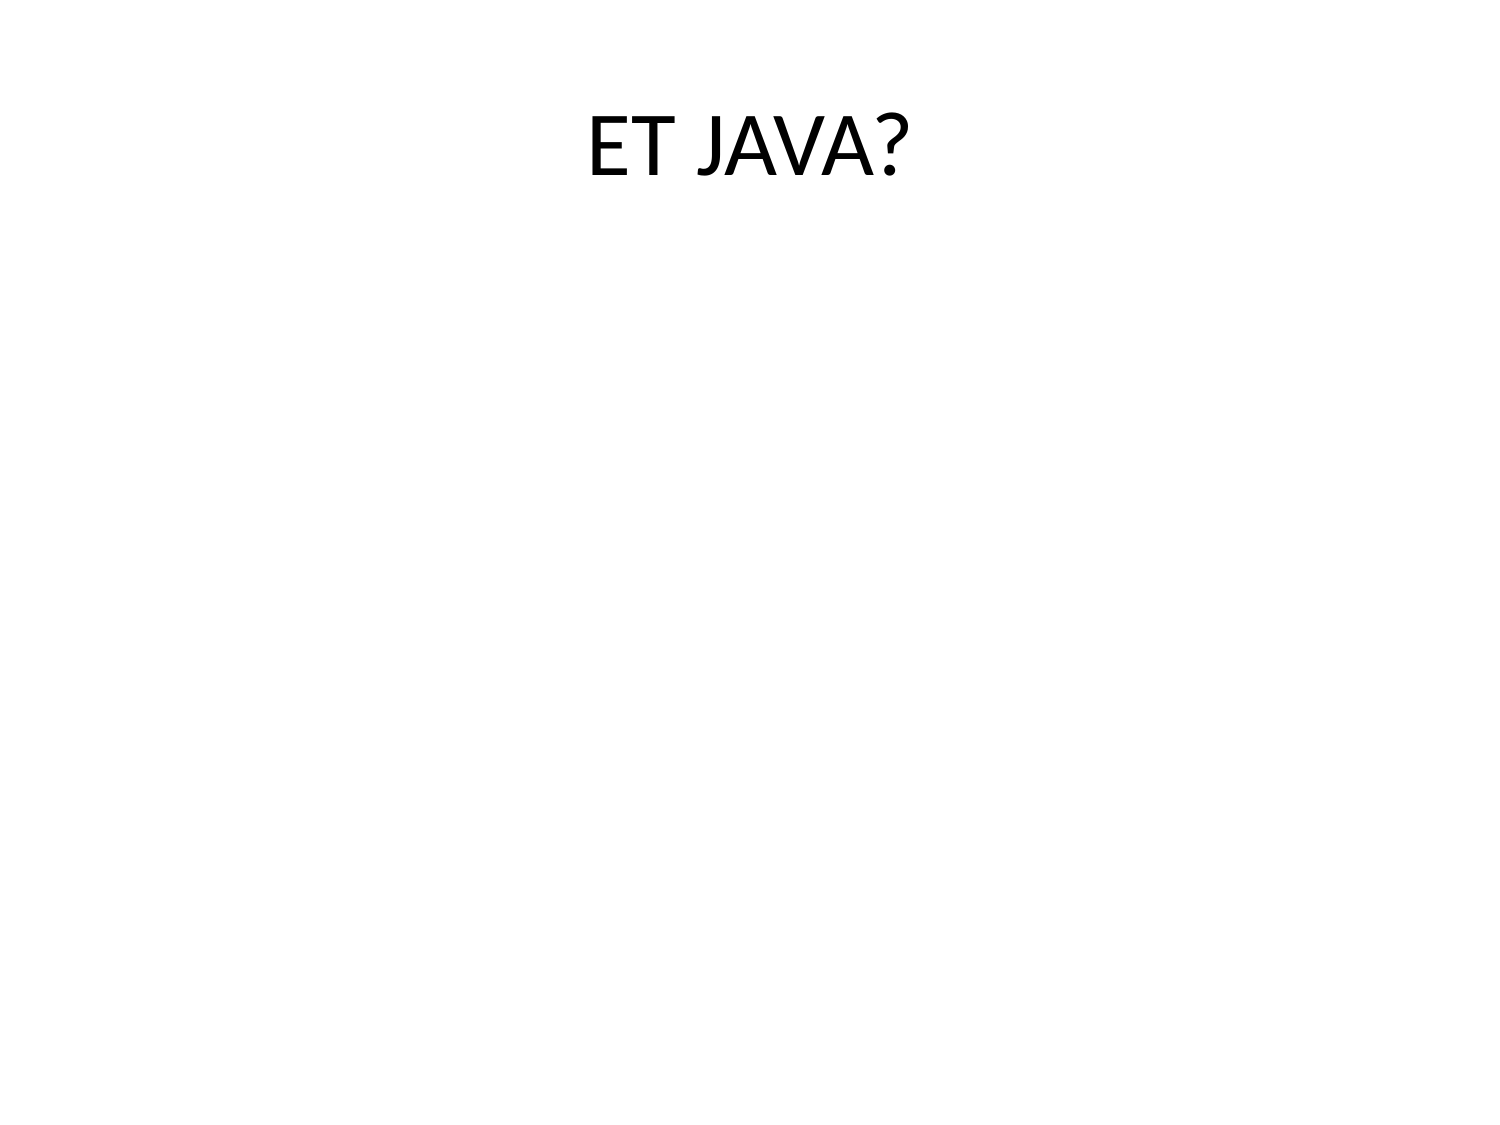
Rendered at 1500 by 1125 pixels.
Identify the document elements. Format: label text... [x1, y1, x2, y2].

title ET JAVA? [75, 45, 1425, 233]
